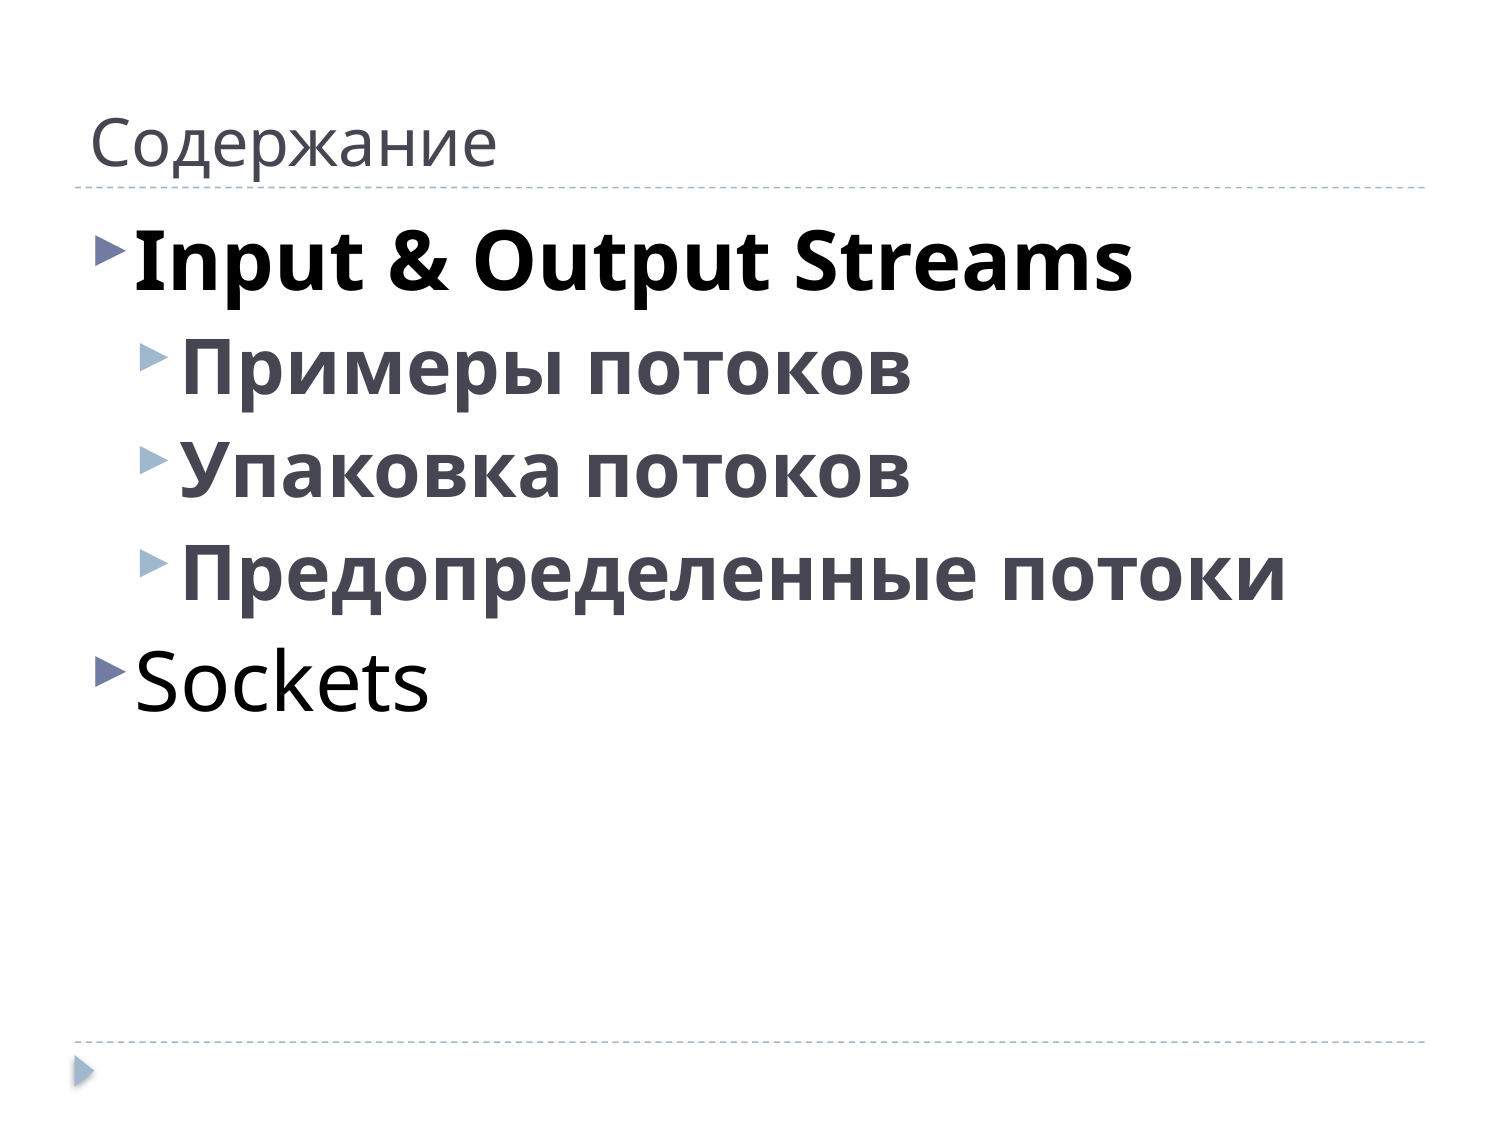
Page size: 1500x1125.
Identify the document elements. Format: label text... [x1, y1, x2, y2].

title Содержание [75, 24, 1425, 188]
list Input & Output Streams Примеры потоков Упаковка потоков Предопределенные потоки Sockets [75, 200, 1425, 1010]
